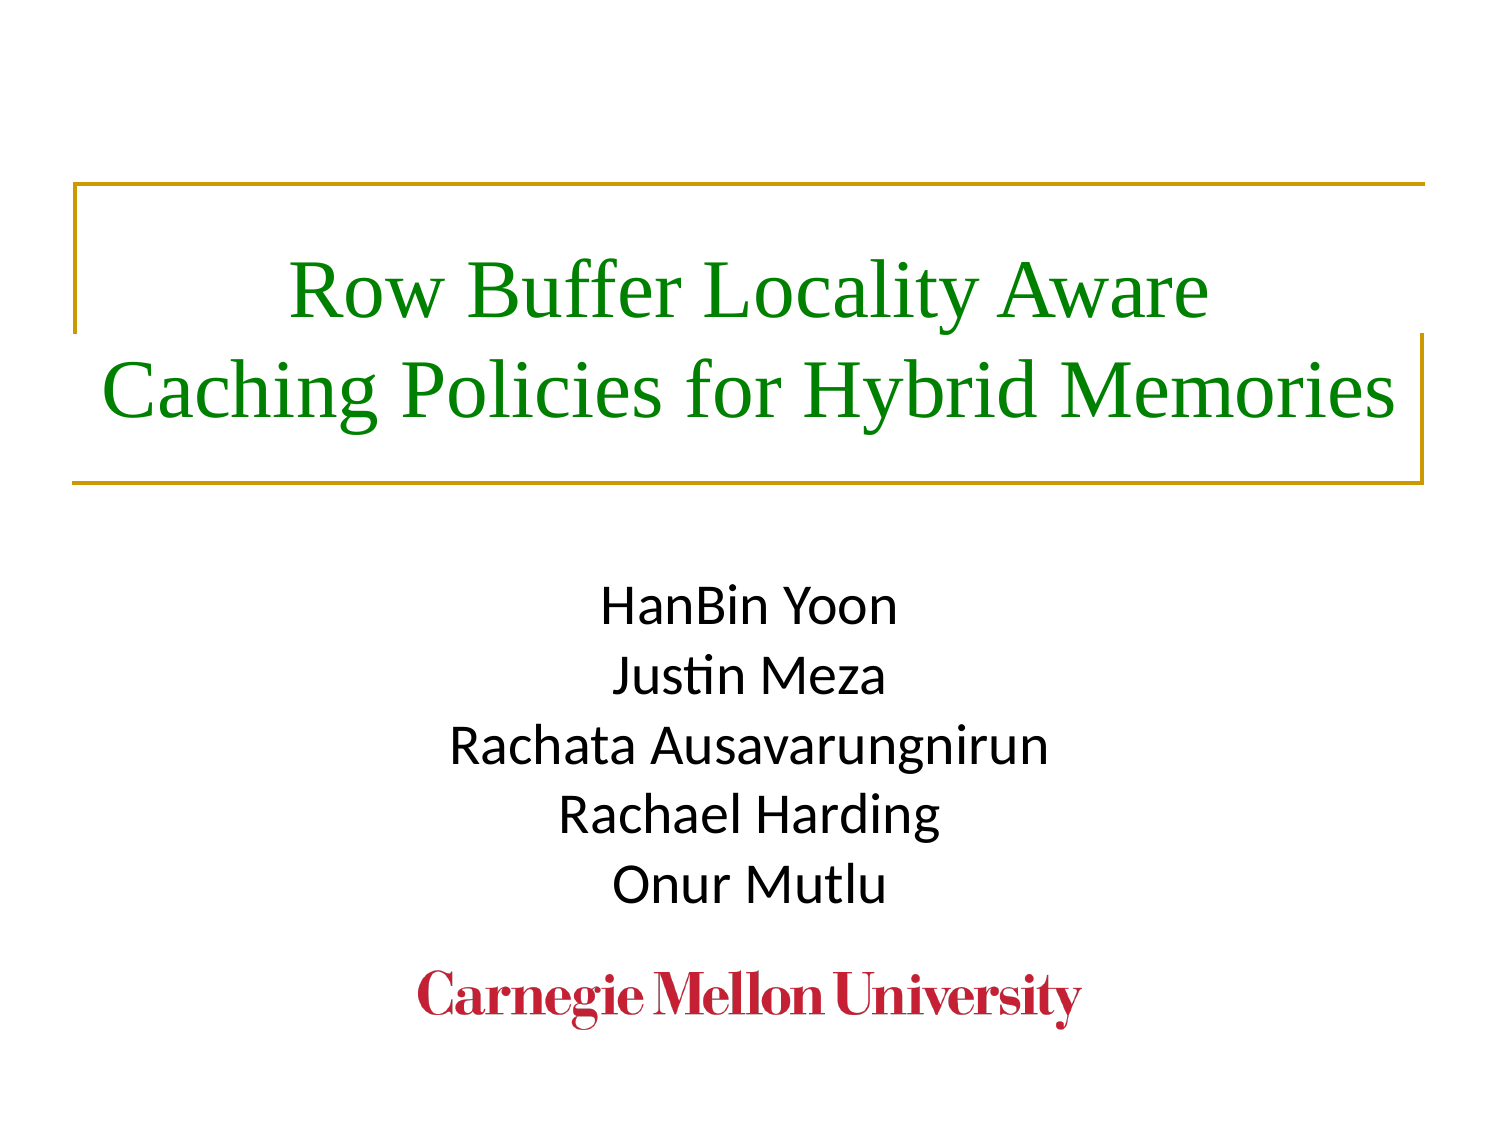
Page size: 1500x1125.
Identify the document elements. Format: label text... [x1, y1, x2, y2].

title Row Buffer Locality Aware Caching Policies for Hybrid Memories [75, 213, 1425, 455]
picture [418, 970, 1082, 1031]
subtitle HanBin Yoon Justin Meza Rachata Ausavarungnirun Rachael Harding Onur Mutlu [225, 559, 1275, 925]
